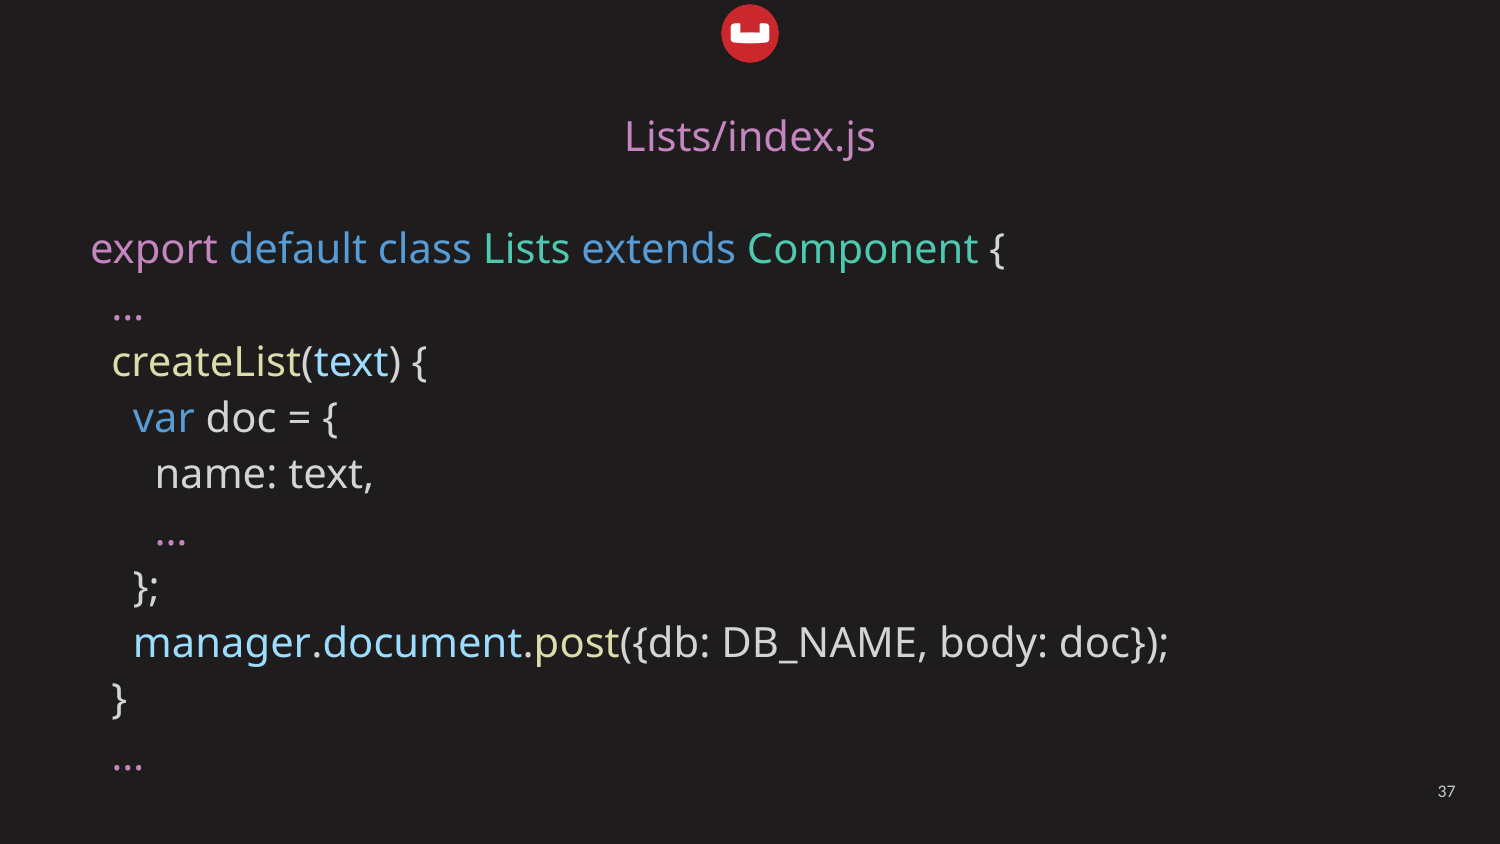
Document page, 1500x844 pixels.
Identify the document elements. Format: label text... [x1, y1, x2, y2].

list Lists/index.js export default class Lists extends Component { … createList(text) { var doc = { name: text, … }; manager.document.post({db: DB_NAME, body: doc}); } … [75, 94, 1425, 737]
picture [720, 3, 780, 64]
